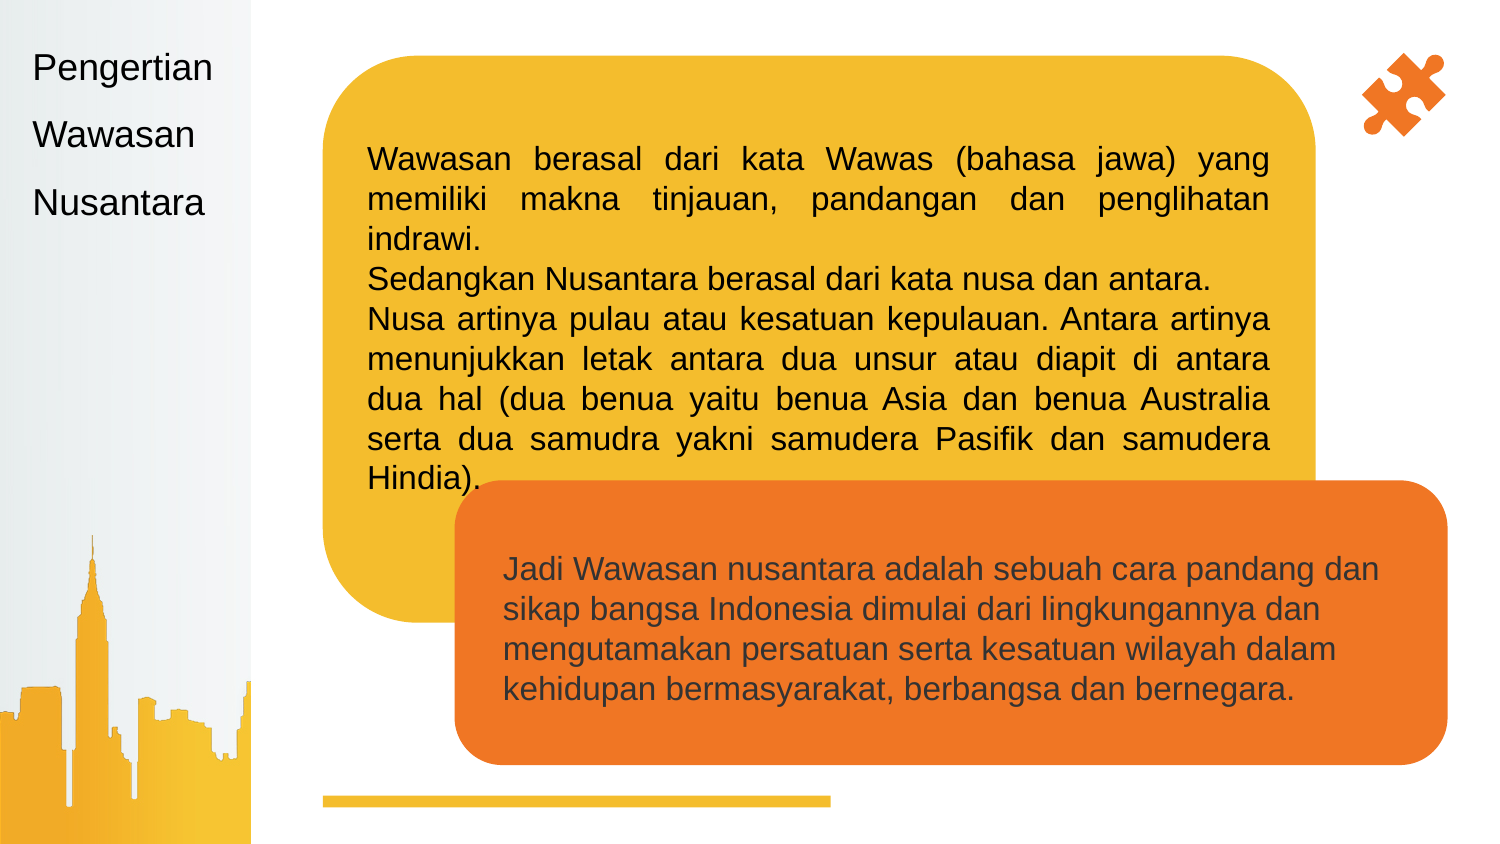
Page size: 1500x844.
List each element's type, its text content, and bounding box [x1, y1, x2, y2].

text_box Wawasan berasal dari kata Wawas (bahasa jawa) yang memiliki makna tinjauan, pandangan dan penglihatan indrawi. Sedangkan Nusantara berasal dari kata nusa dan antara. Nusa artinya pulau atau kesatuan kepulauan. Antara artinya menunjukkan letak antara dua unsur atau diapit di antara dua hal (dua benua yaitu benua Asia dan benua Australia serta dua samudra yakni samudera Pasifik dan samudera Hindia). [352, 129, 1287, 481]
text_box [452, 478, 1450, 768]
text_box Pengertian Wawasan Nusantara [17, 12, 241, 230]
text_box Jadi Wawasan nusantara adalah sebuah cara pandang dan sikap bangsa Indonesia dimulai dari lingkungannya dan mengutamakan persatuan serta kesatuan wilayah dalam kehidupan bermasyarakat, berbangsa dan bernegara. [488, 539, 1423, 760]
picture [0, 0, 1500, 844]
text_box [321, 793, 833, 809]
text_box [320, 53, 1318, 625]
text_box [1359, 50, 1448, 139]
